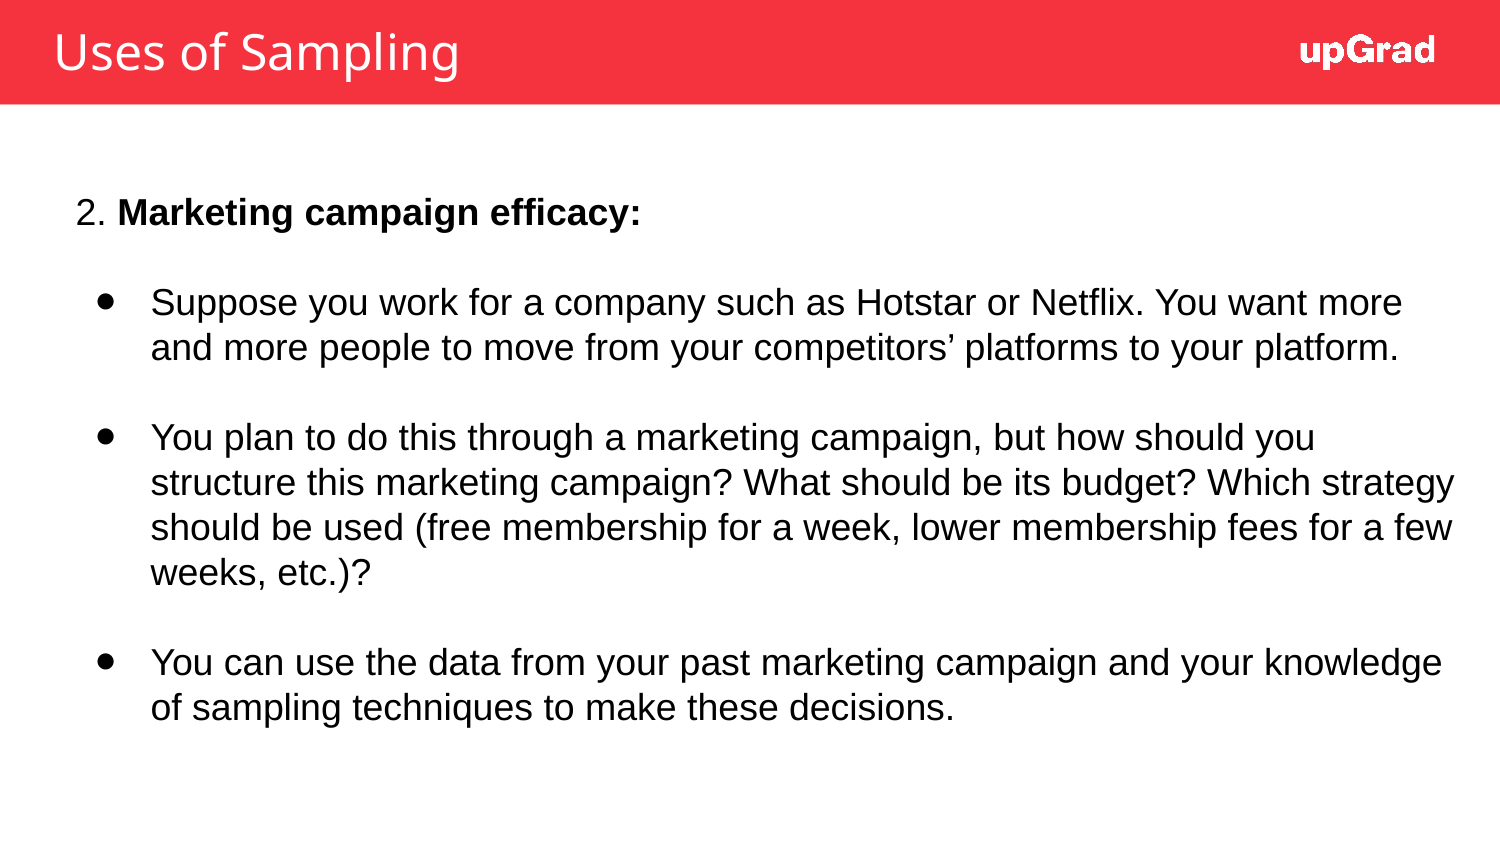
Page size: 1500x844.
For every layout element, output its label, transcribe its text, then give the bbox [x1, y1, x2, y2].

text_box 2. Marketing campaign efficacy: Suppose you work for a company such as Hotstar or Netflix. You want more and more people to move from your competitors’ platforms to your platform. You plan to do this through a marketing campaign, but how should you structure this marketing campaign? What should be its budget? Which strategy should be used (free membership for a week, lower membership fees for a few weeks, etc.)? You can use the data from your past marketing campaign and your knowledge of sampling techniques to make these decisions. [60, 179, 1486, 735]
text_box [0, 0, 1500, 105]
text_box [1300, 34, 1435, 71]
title Uses of Sampling [51, 18, 911, 83]
